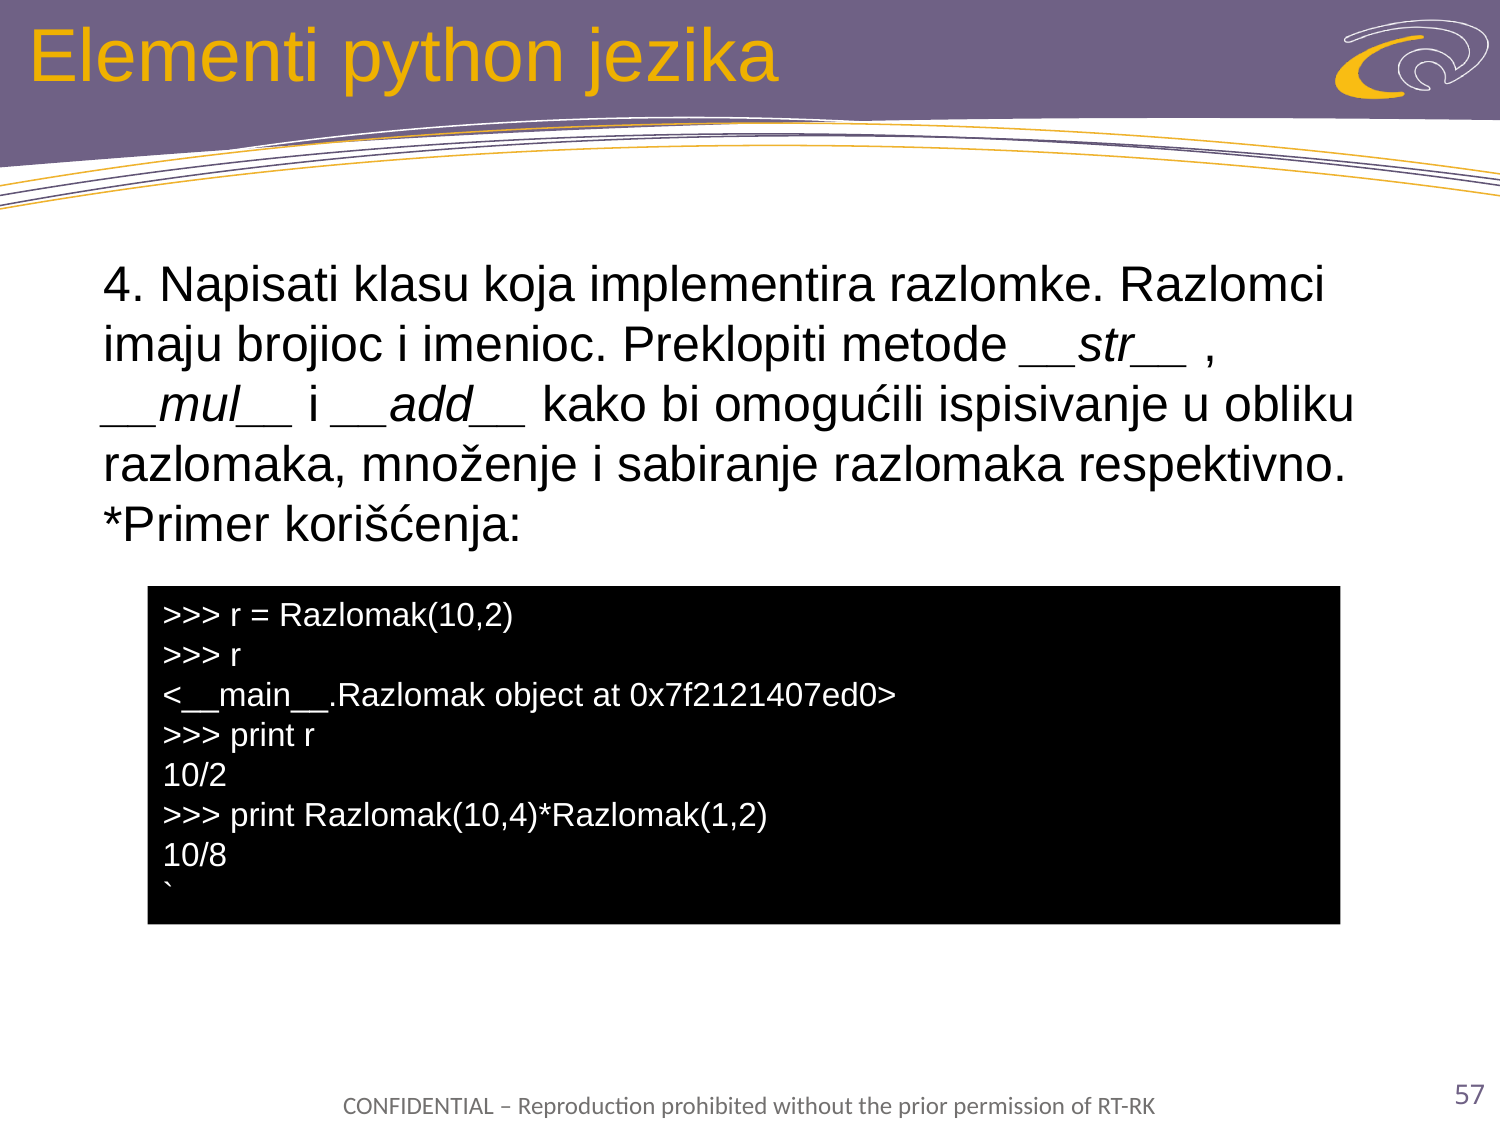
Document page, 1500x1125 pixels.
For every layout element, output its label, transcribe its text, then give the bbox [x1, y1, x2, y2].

list [88, 752, 1412, 976]
text_box >>> r = Razlomak(10,2) >>> r <__main__.Razlomak object at 0x7f2121407ed0> >>> print r 10/2 >>> print Razlomak(10,4)*Razlomak(1,2) 10/8 ` [147, 586, 1341, 925]
picture [1322, 0, 1500, 102]
title Elementi python jezika [13, 0, 1313, 119]
text_box 4. Napisati klasu koja implementira razlomke. Razlomci imaju brojioc i imenioc. Preklopiti metode __str__ , __mul__ i __add__ kako bi omogućili ispisivanje u obliku razlomaka, množenje i sabiranje razlomaka respektivno. *Primer korišćenja: [88, 243, 1412, 752]
list [88, 160, 1412, 243]
